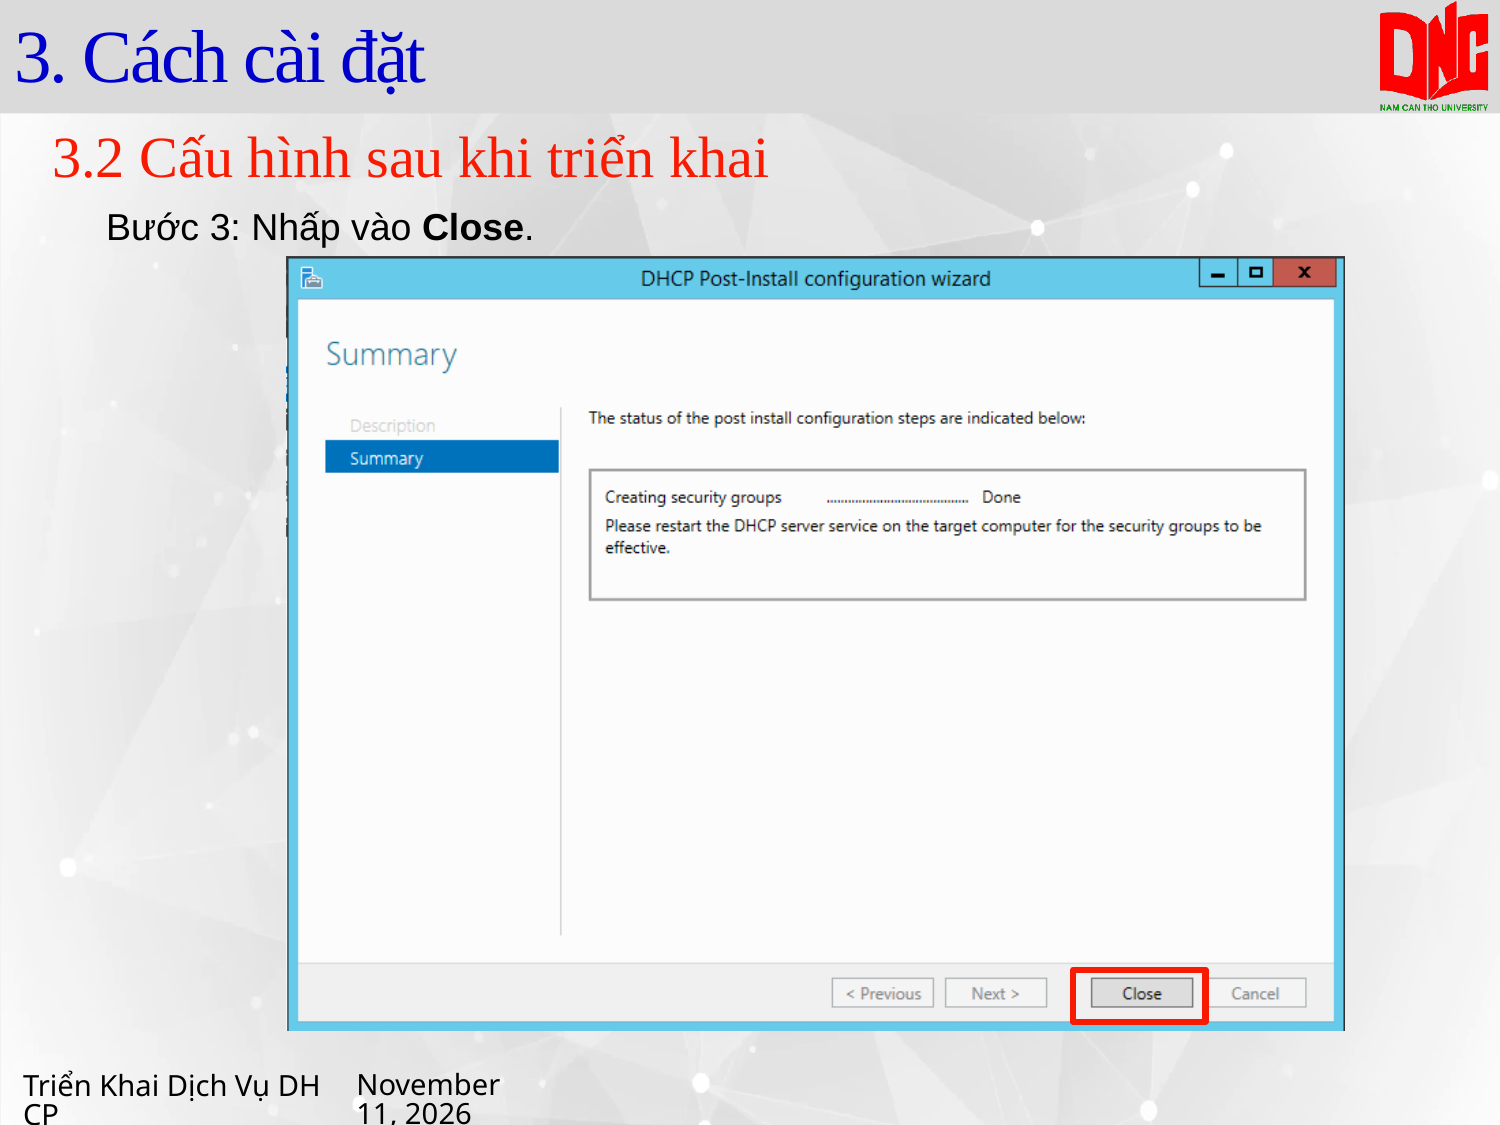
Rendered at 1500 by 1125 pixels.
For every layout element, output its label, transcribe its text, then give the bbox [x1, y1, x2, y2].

title 3. Cách cài đặt [0, 1, 1345, 114]
text_box Bước 3: Nhấp vào Close. [91, 195, 1384, 256]
footer Triển Khai Dịch Vụ DHCP [8, 1059, 342, 1113]
picture [1378, 0, 1489, 111]
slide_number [342, 1059, 537, 1113]
picture [1, 114, 1500, 1125]
subtitle 3.2 Cấu hình sau khi triển khai [37, 114, 1111, 202]
